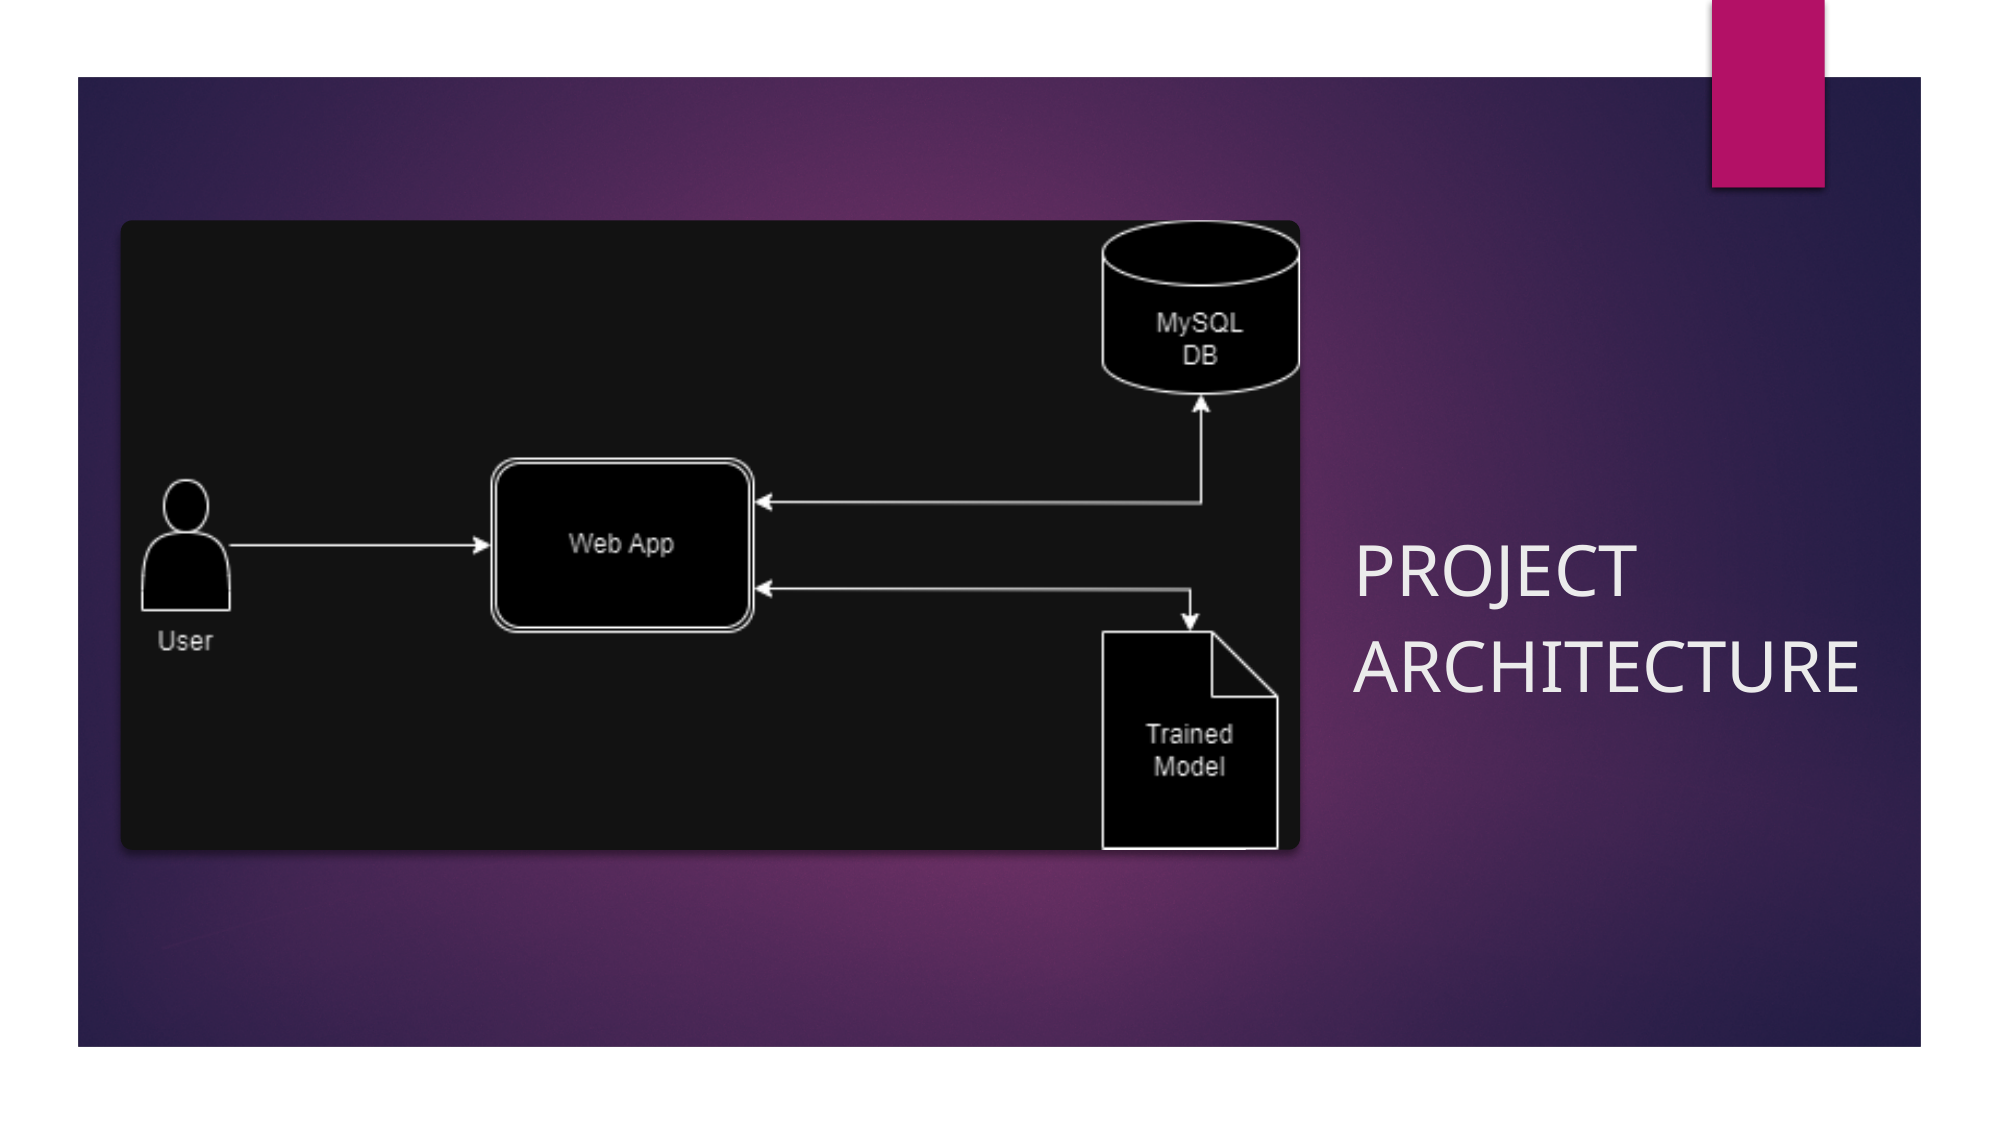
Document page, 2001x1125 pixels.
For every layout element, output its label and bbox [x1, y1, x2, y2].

text_box [0, 0, 2000, 1125]
list [120, 220, 1301, 851]
